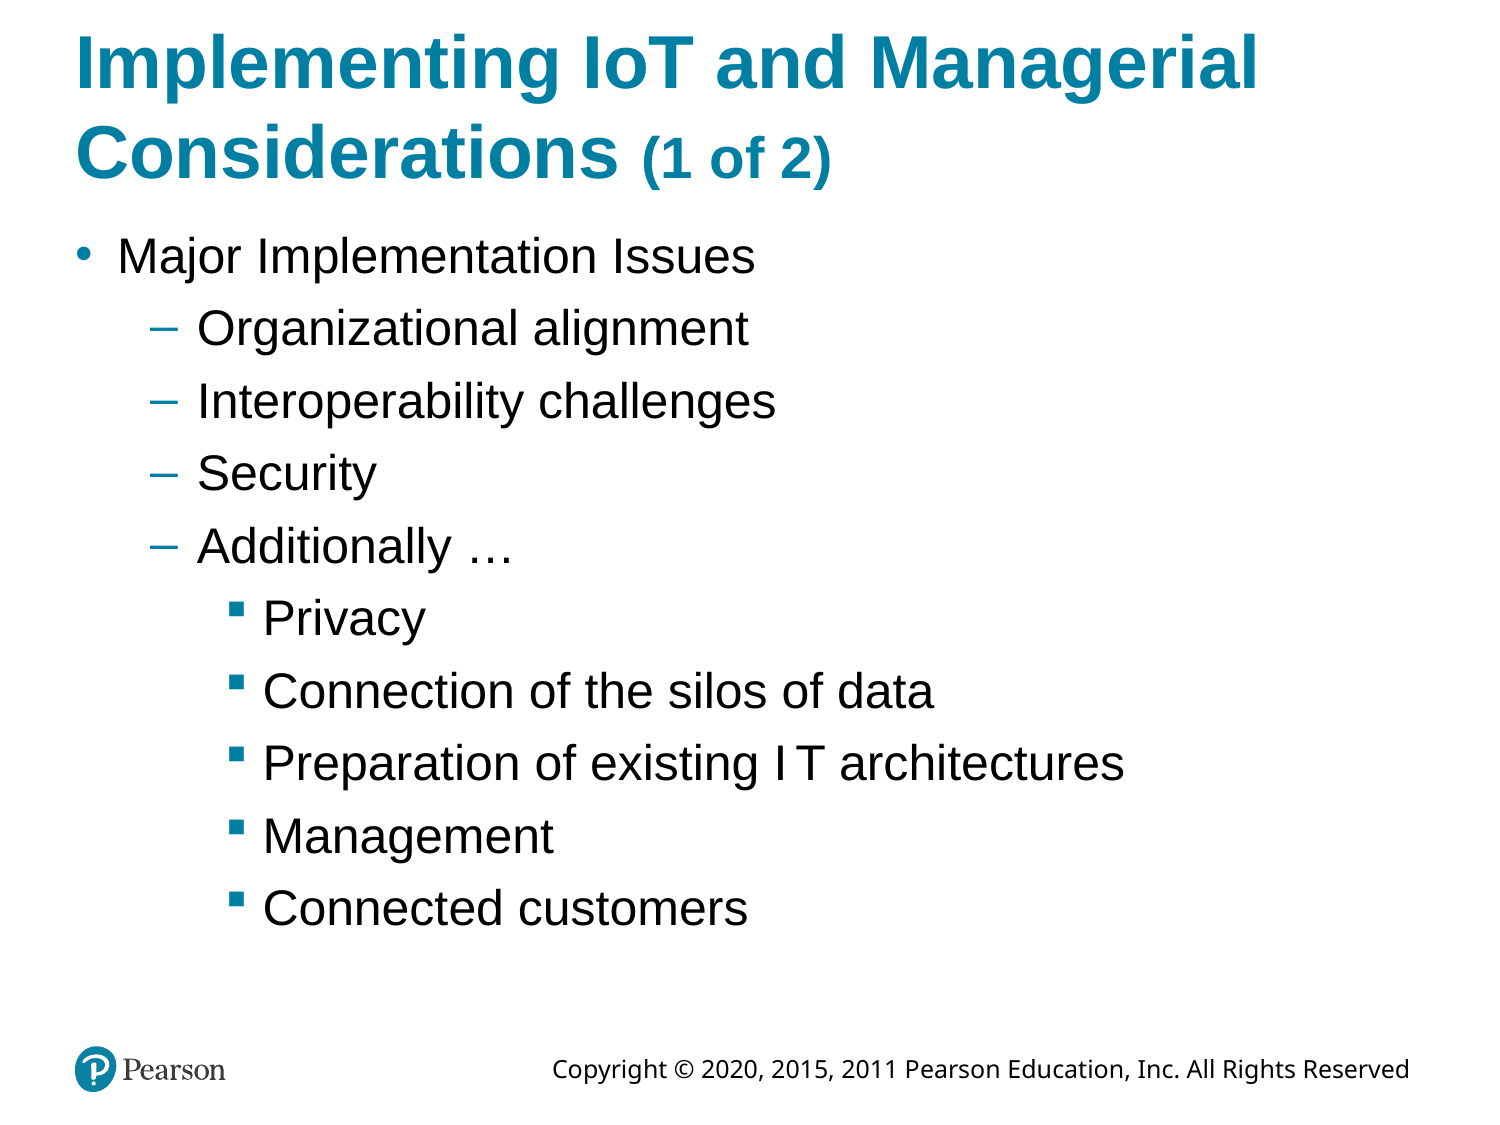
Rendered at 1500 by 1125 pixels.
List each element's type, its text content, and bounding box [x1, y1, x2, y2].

title Implementing IoT and Managerial Considerations (1 of 2) [75, 5, 1413, 194]
list Major Implementation Issues Organizational alignment Interoperability challenges Security Additionally … Privacy Connection of the silos of data Preparation of existing I T architectures Management Connected customers [75, 223, 1413, 936]
